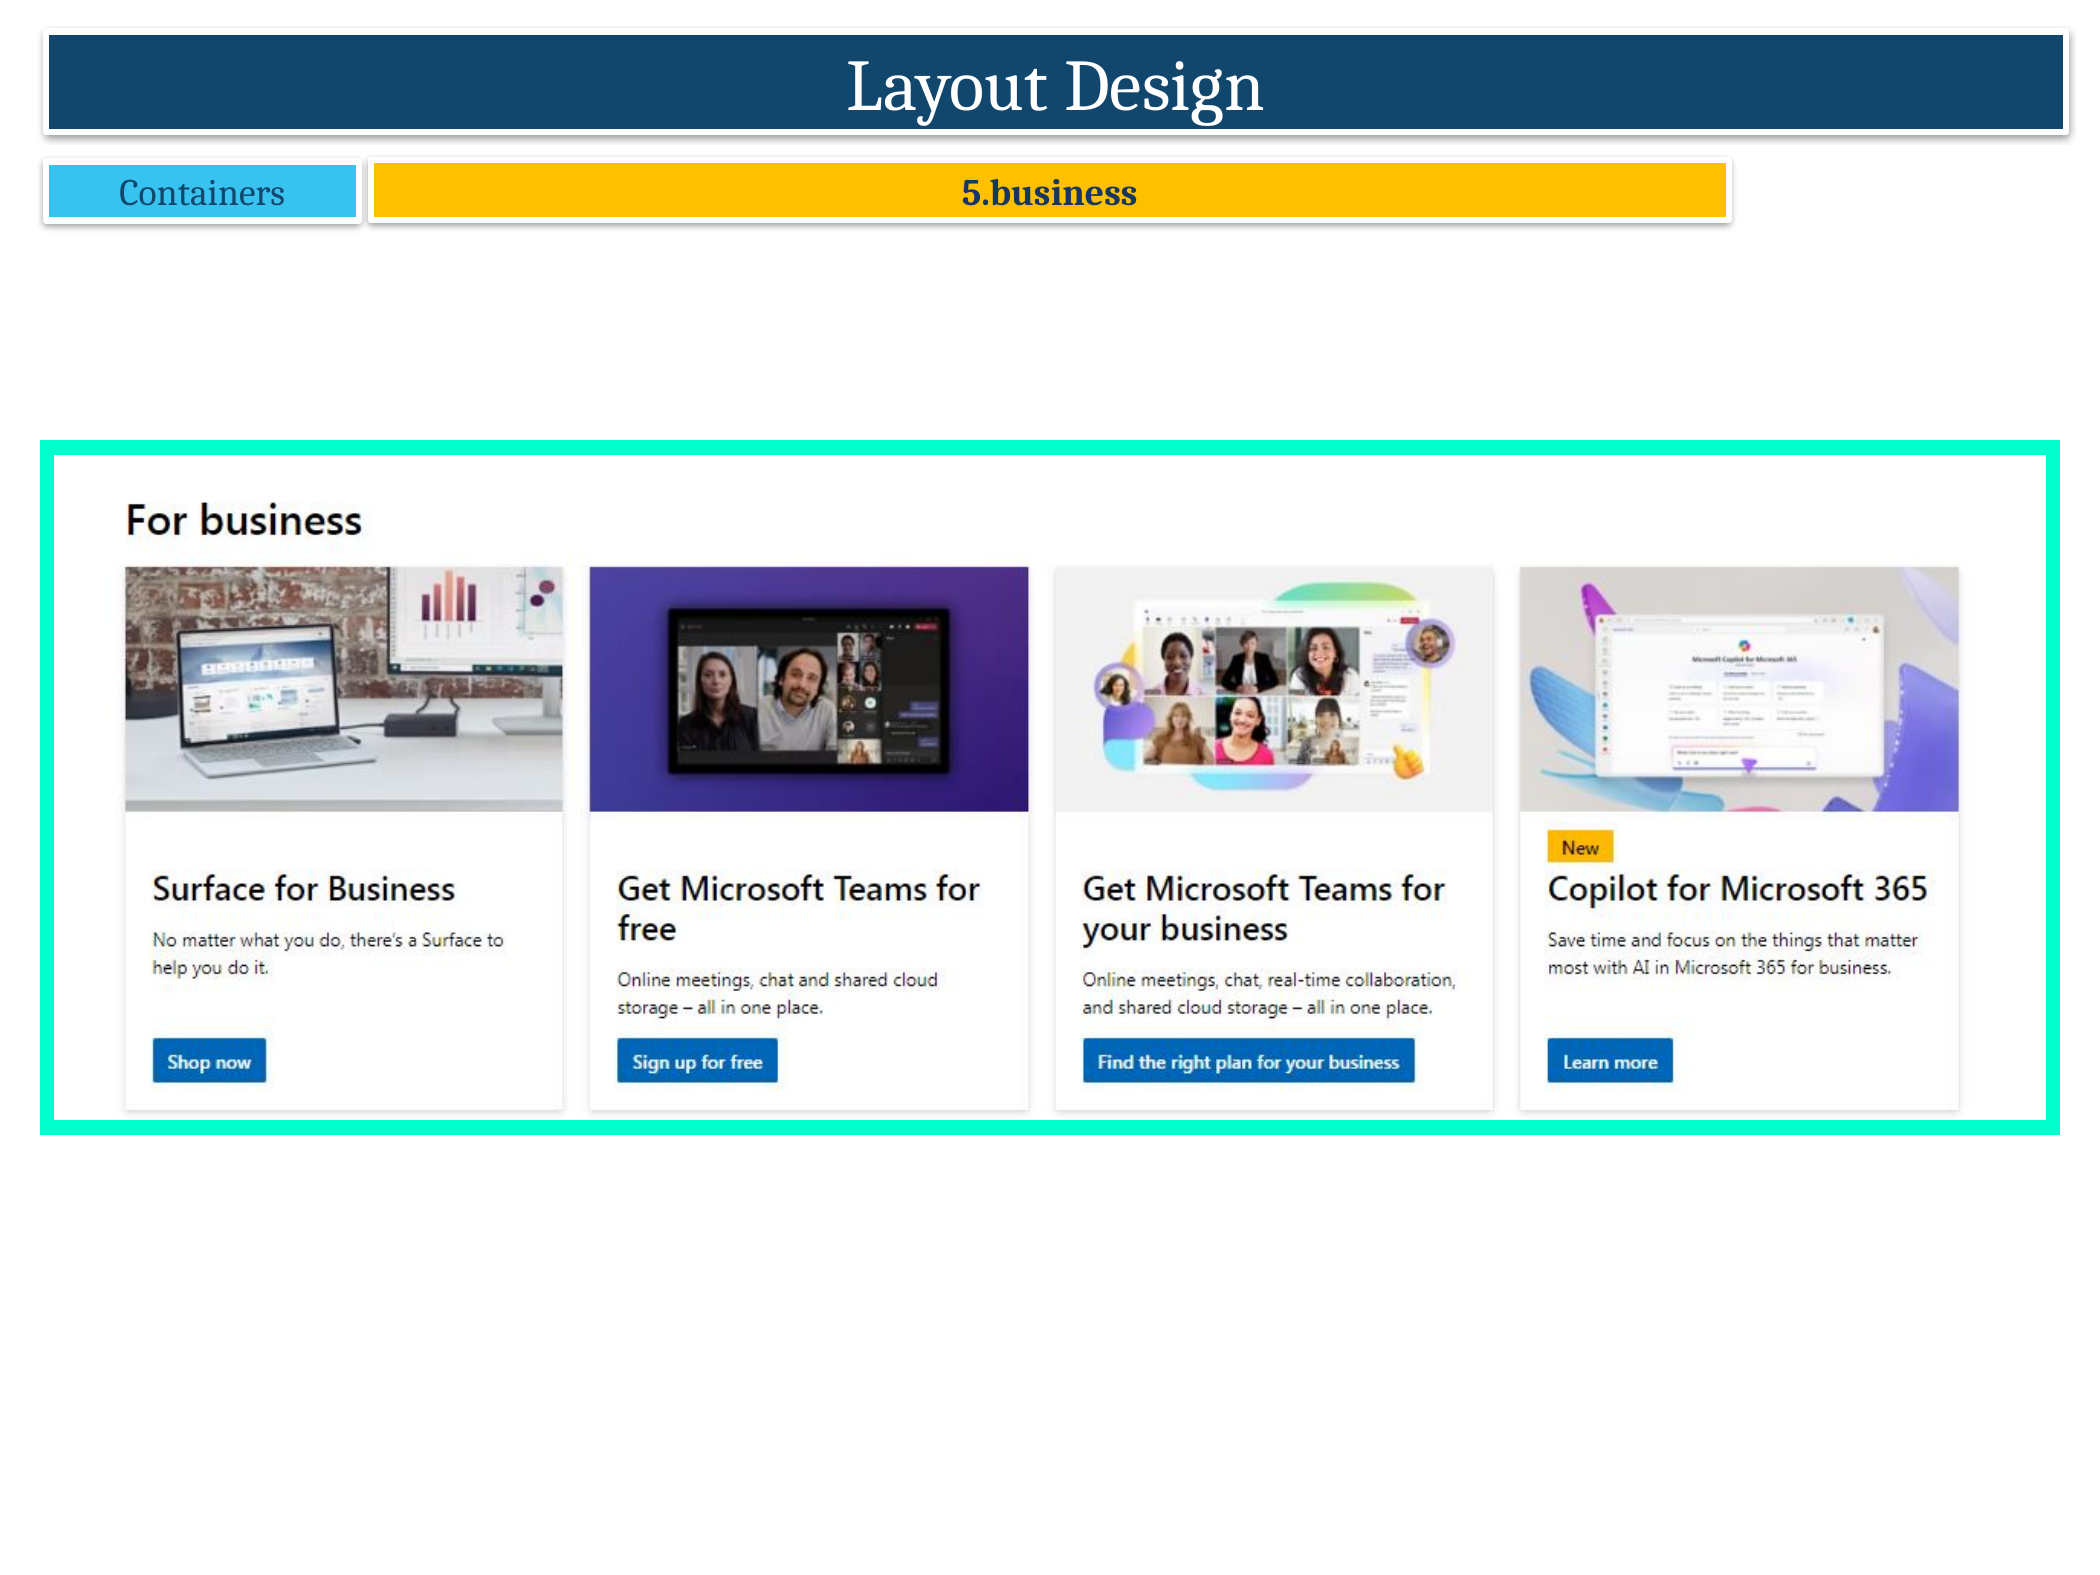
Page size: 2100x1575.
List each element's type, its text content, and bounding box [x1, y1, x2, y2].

picture [54, 454, 2046, 1121]
text_box Layout Design [43, 28, 2069, 135]
text_box 5.business [368, 157, 1732, 223]
text_box Containers [43, 158, 362, 224]
